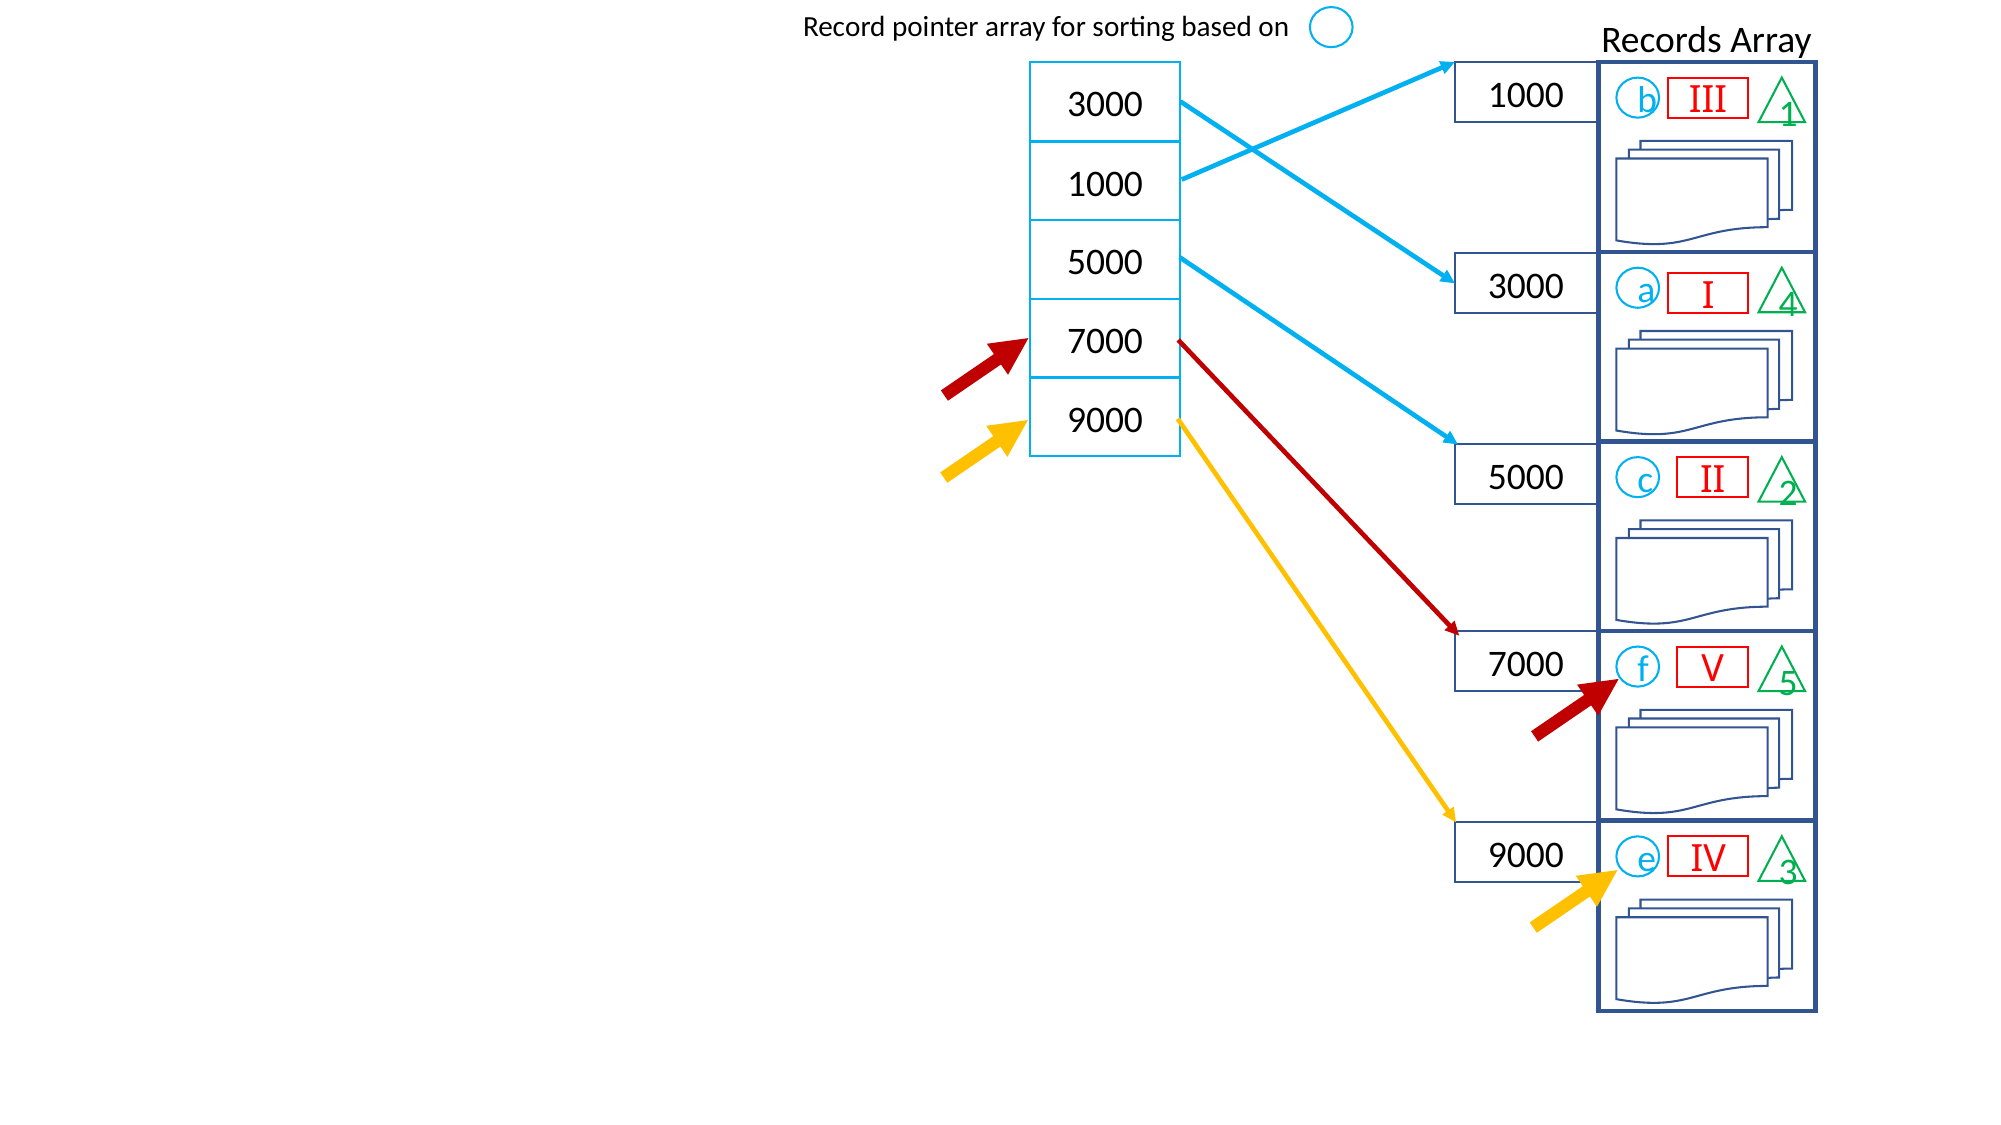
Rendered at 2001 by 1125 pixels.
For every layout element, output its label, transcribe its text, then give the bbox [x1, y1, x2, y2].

text_box 1 [1756, 75, 1807, 124]
text_box 7000 [1456, 630, 1598, 692]
text_box [1308, 5, 1354, 49]
text_box [1615, 898, 1794, 1004]
text_box 1000 [1454, 61, 1598, 123]
text_box [1615, 329, 1794, 436]
text_box 5000 [1029, 219, 1180, 298]
text_box 5 [1756, 644, 1807, 693]
text_box f [1615, 645, 1661, 688]
text_box I [1667, 272, 1749, 314]
text_box [1615, 519, 1794, 625]
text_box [1177, 418, 1456, 823]
text_box 3 [1756, 834, 1807, 882]
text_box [1180, 101, 1455, 257]
text_box [1597, 251, 1817, 441]
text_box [1534, 678, 1619, 737]
text_box IV [1667, 835, 1749, 877]
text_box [1533, 870, 1618, 928]
text_box 9000 [1454, 821, 1598, 883]
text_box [944, 338, 1029, 396]
text_box 7000 [1029, 298, 1179, 377]
text_box Records Array [1586, 7, 1827, 68]
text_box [1179, 257, 1458, 339]
text_box 1000 [1029, 141, 1180, 219]
text_box [1615, 139, 1794, 246]
text_box [1597, 630, 1817, 820]
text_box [943, 420, 1028, 478]
text_box 5000 [1460, 443, 1598, 505]
text_box 4 [1756, 265, 1807, 314]
text_box Record pointer array for sorting based on [788, 0, 1310, 50]
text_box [1181, 62, 1455, 180]
text_box [1615, 708, 1794, 815]
text_box 9000 [1029, 377, 1178, 457]
text_box b [1615, 76, 1661, 119]
text_box [1597, 68, 1817, 251]
text_box II [1676, 456, 1749, 498]
text_box e [1615, 835, 1661, 878]
text_box c [1615, 456, 1661, 499]
text_box V [1676, 646, 1749, 688]
text_box a [1615, 266, 1661, 309]
text_box [1597, 820, 1817, 1012]
text_box [1597, 441, 1817, 630]
text_box III [1667, 77, 1749, 119]
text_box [1178, 339, 1460, 636]
text_box 2 [1756, 454, 1807, 503]
text_box 3000 [1455, 252, 1598, 314]
text_box 3000 [1029, 61, 1181, 141]
